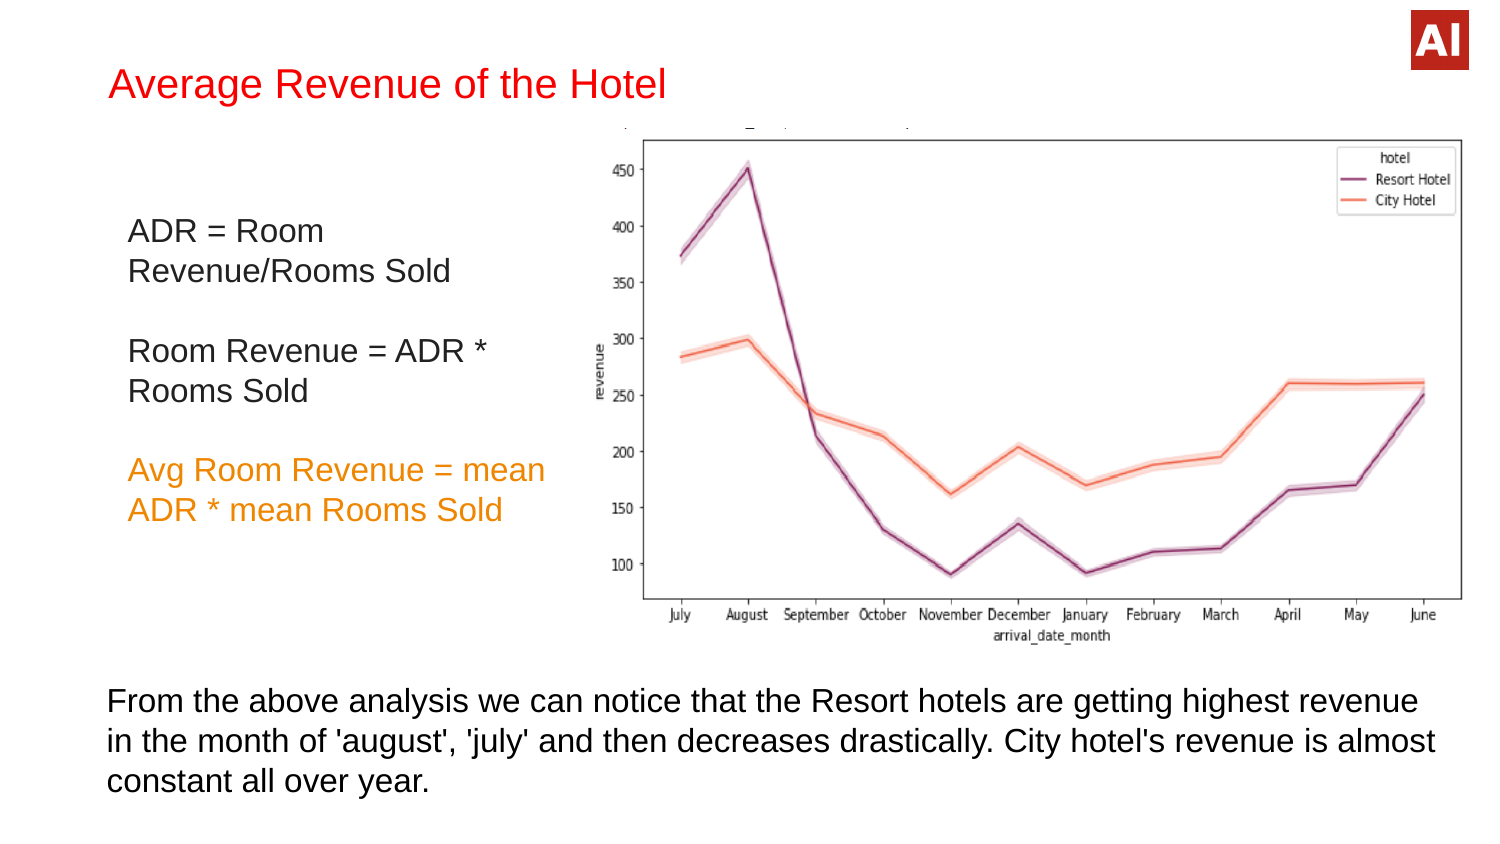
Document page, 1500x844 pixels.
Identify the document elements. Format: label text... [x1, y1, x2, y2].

text_box From the above analysis we can notice that the Resort hotels are getting highest revenue in the month of 'august', 'july' and then decreases drastically. City hotel's revenue is almost constant all over year. [91, 672, 1461, 807]
picture [579, 128, 1475, 654]
picture [1411, 10, 1469, 70]
text_box Average Revenue of the Hotel [93, 49, 966, 115]
text_box ADR = Room Revenue/Rooms Sold Room Revenue = ADR * Rooms Sold Avg Room Revenue = mean ADR * mean Rooms Sold [112, 201, 574, 536]
